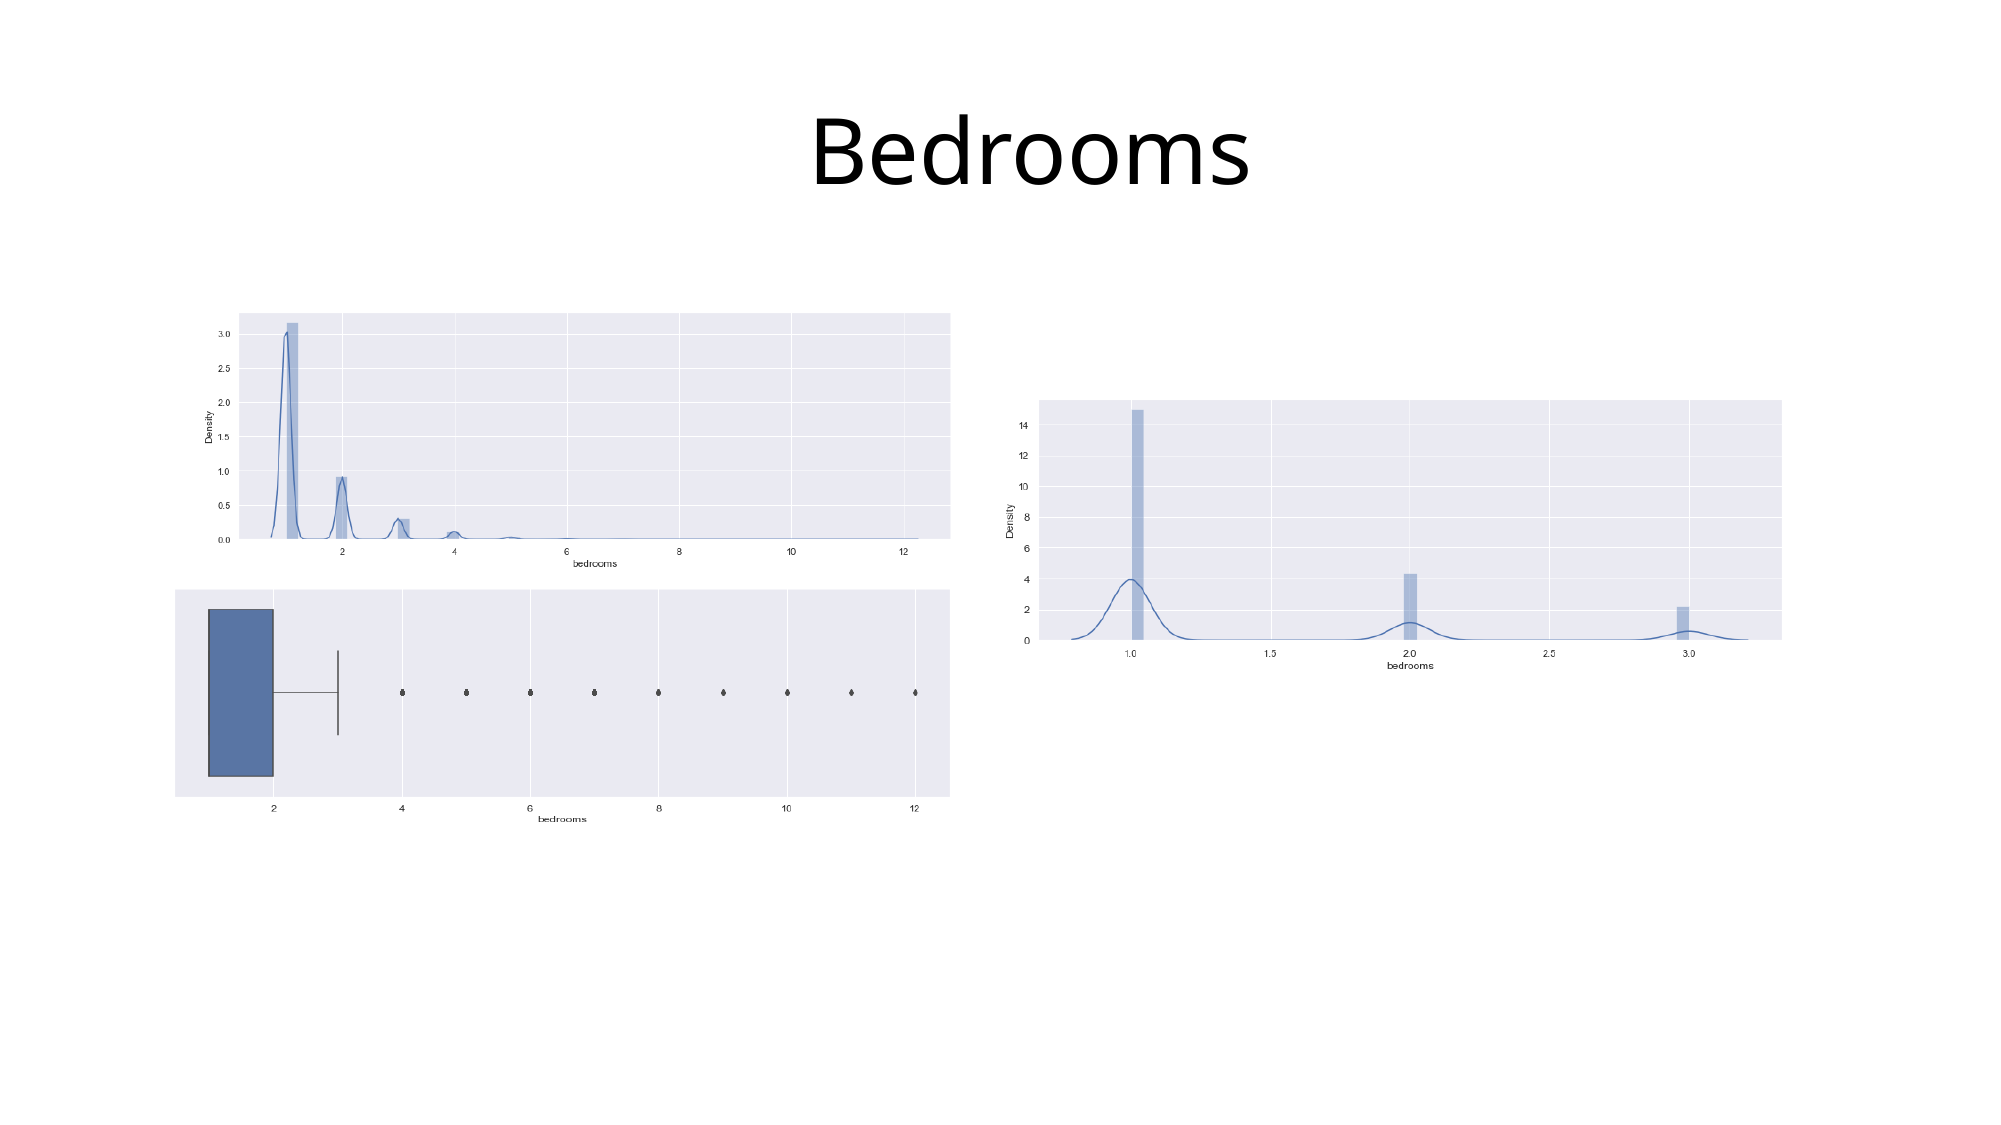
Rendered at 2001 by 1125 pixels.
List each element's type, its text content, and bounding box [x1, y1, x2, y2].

picture [999, 392, 1788, 676]
picture [167, 583, 956, 828]
title Bedrooms [167, 46, 1893, 264]
picture [199, 306, 956, 573]
